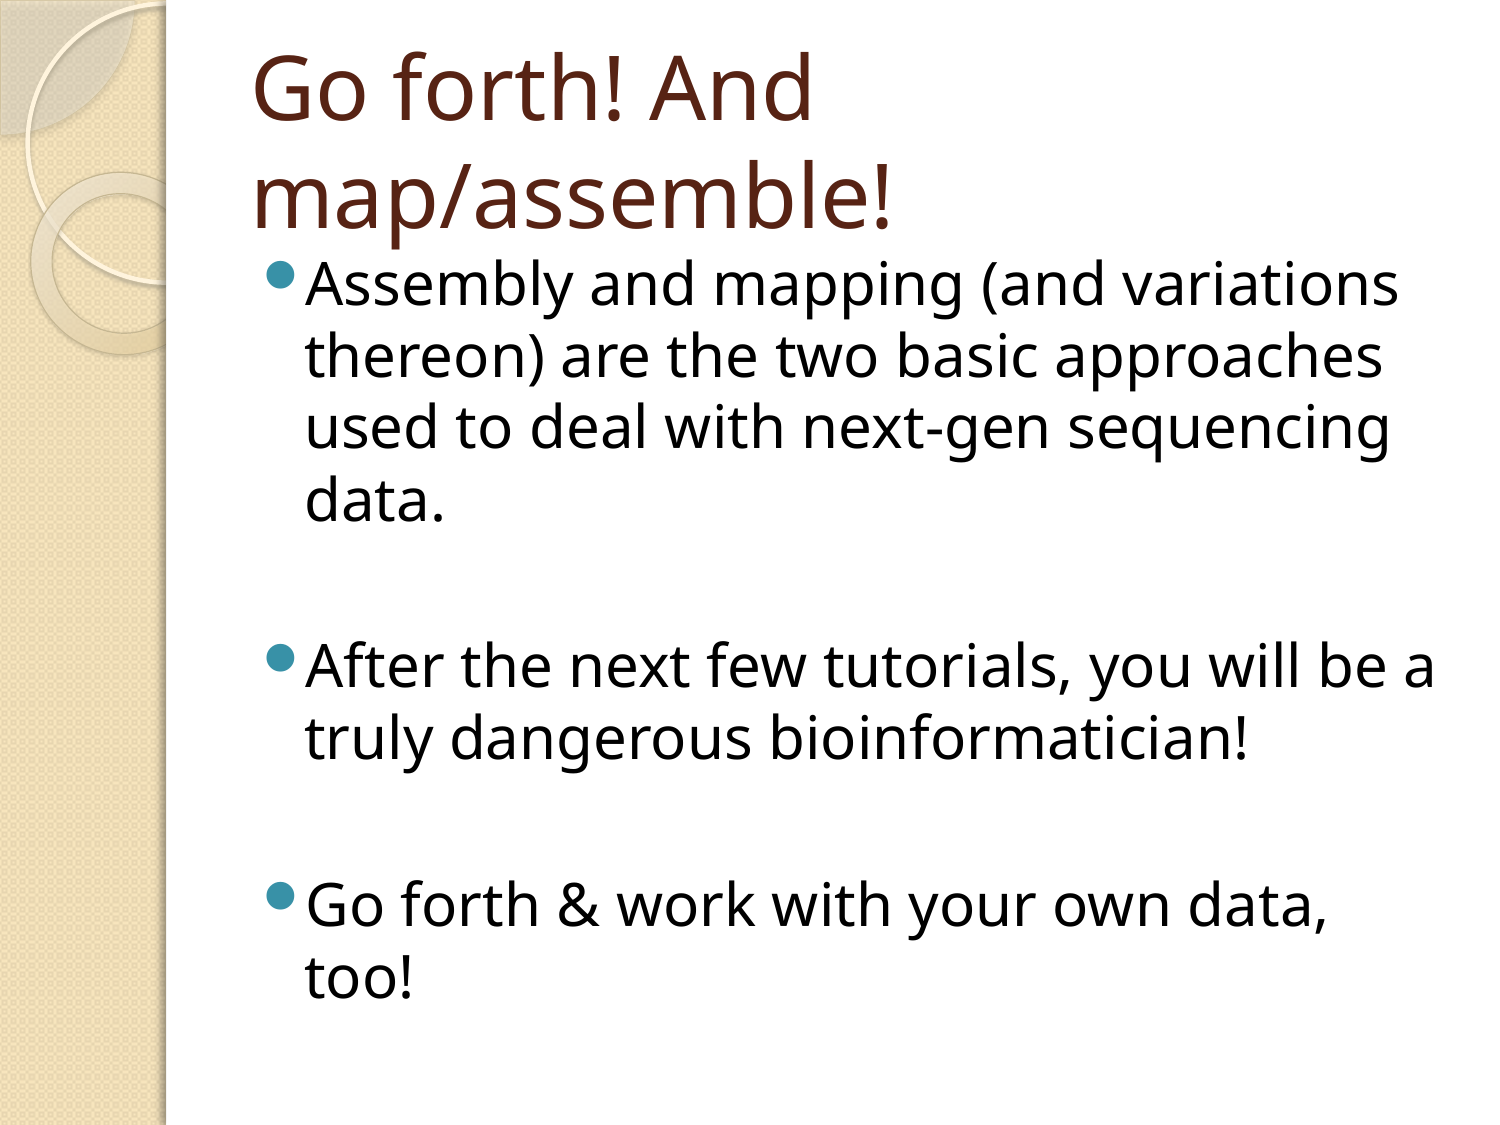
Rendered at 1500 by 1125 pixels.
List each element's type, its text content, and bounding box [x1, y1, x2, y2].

title Go forth! And map/assemble! [235, 45, 1466, 233]
list Assembly and mapping (and variations thereon) are the two basic approaches used to deal with next-gen sequencing data. After the next few tutorials, you will be a truly dangerous bioinformatician! Go forth & work with your own data, too! [235, 237, 1466, 1025]
